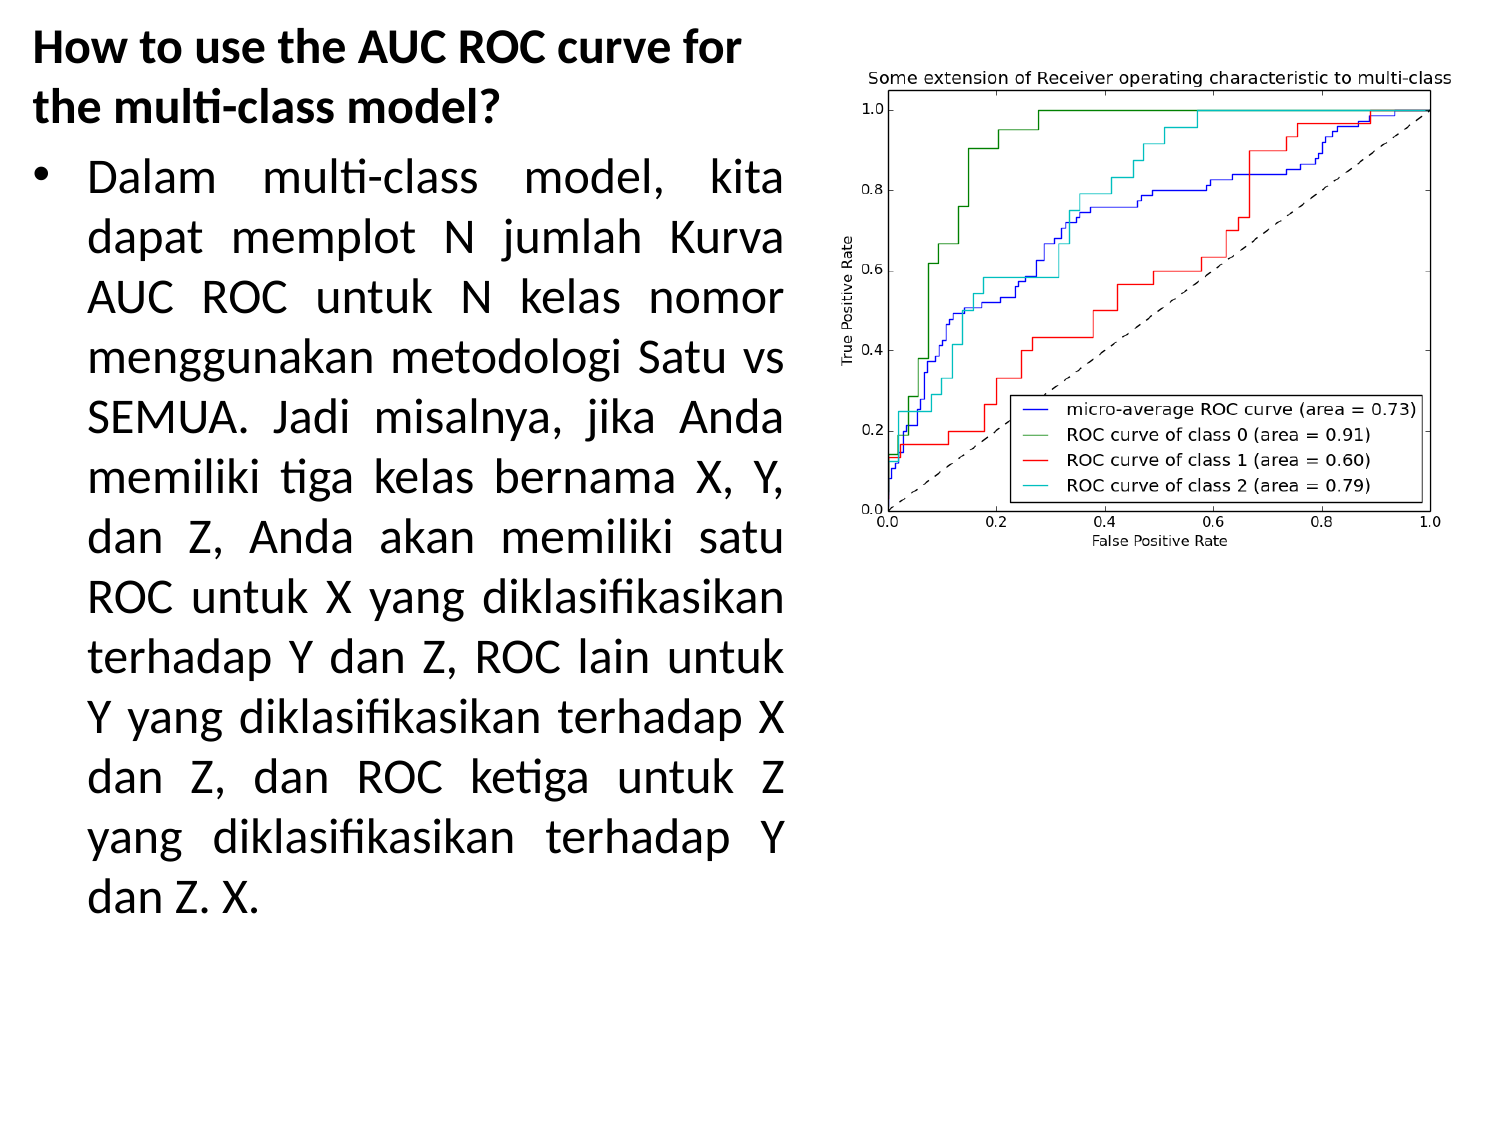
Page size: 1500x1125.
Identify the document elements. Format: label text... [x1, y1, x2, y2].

list How to use the AUC ROC curve for the multi-class model? Dalam multi-class model, kita dapat memplot N jumlah Kurva AUC ROC untuk N kelas nomor menggunakan metodologi Satu vs SEMUA. Jadi misalnya, jika Anda memiliki tiga kelas bernama X, Y, dan Z, Anda akan memiliki satu ROC untuk X yang diklasifikasikan terhadap Y dan Z, ROC lain untuk Y yang diklasifikasikan terhadap X dan Z, dan ROC ketiga untuk Z yang diklasifikasikan terhadap Y dan Z. X. [17, 5, 800, 988]
picture [799, 37, 1500, 563]
